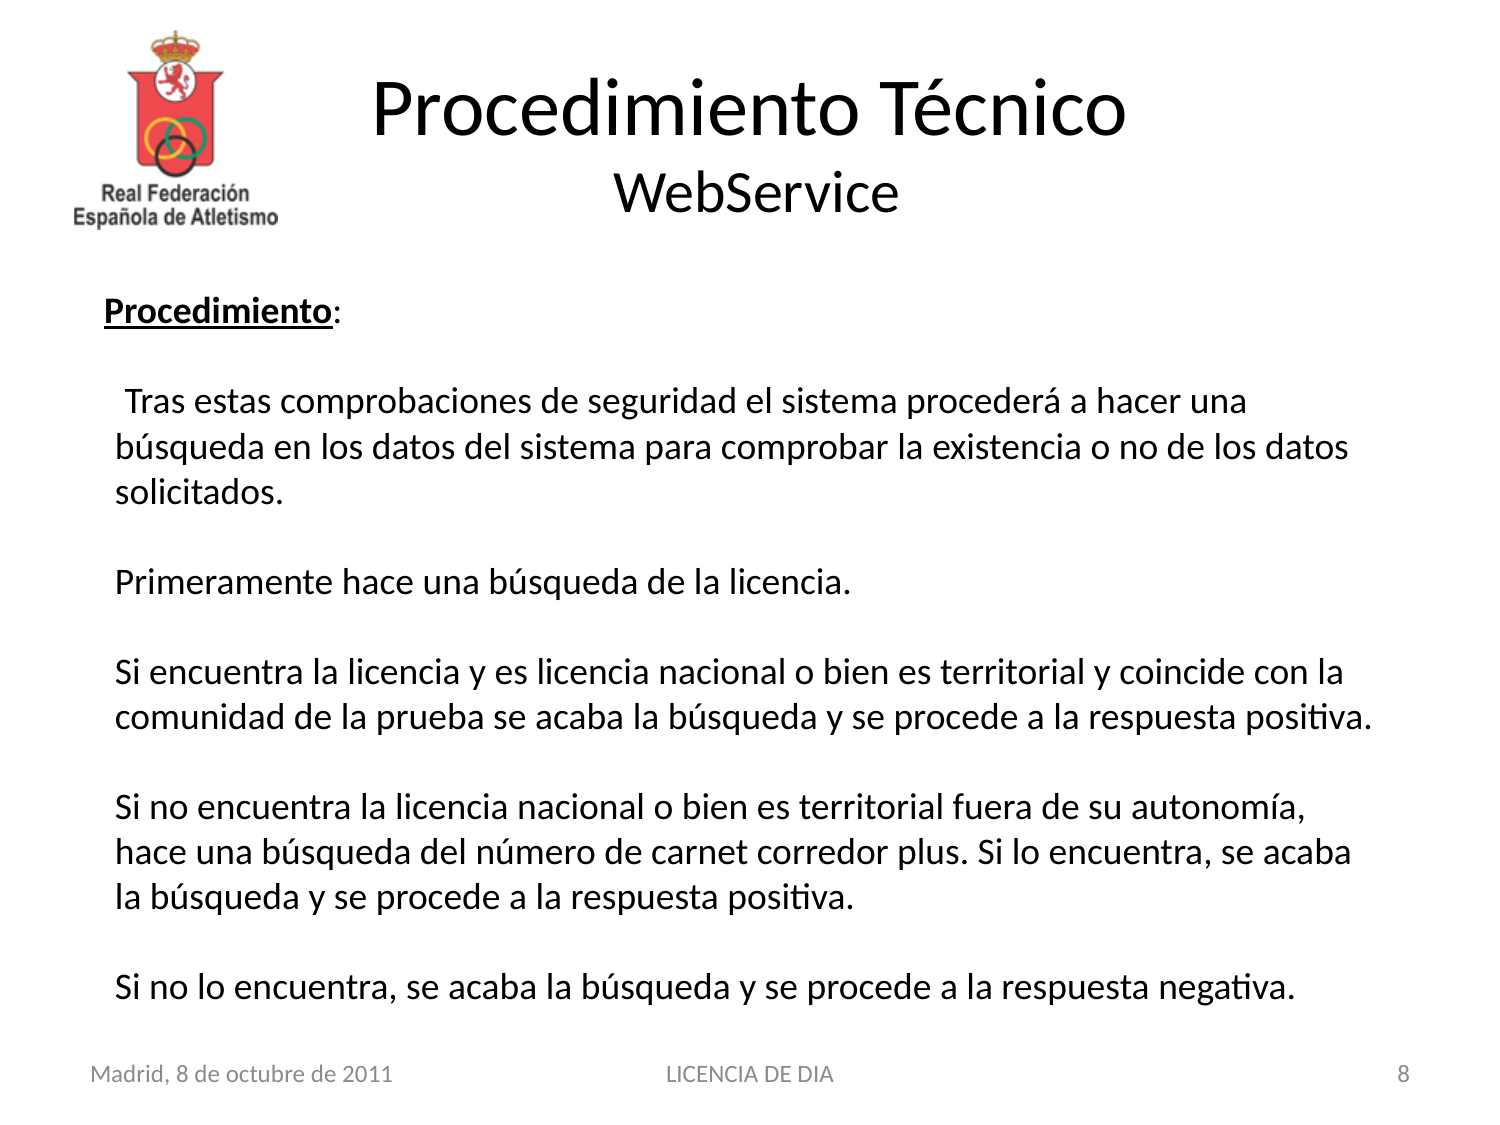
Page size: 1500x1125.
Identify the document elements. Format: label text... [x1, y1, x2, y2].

text_box Tras estas comprobaciones de seguridad el sistema procederá a hacer una búsqueda en los datos del sistema para comprobar la existencia o no de los datos solicitados. Primeramente hace una búsqueda de la licencia. Si encuentra la licencia y es licencia nacional o bien es territorial y coincide con la comunidad de la prueba se acaba la búsqueda y se procede a la respuesta positiva. Si no encuentra la licencia nacional o bien es territorial fuera de su autonomía, hace una búsqueda del número de carnet corredor plus. Si lo encuentra, se acaba la búsqueda y se procede a la respuesta positiva. Si no lo encuentra, se acaba la búsqueda y se procede a la respuesta negativa. [100, 314, 1400, 1105]
text_box Procedimiento: [89, 278, 358, 339]
picture [74, 30, 278, 230]
title Procedimiento Técnico WebService [281, 45, 1425, 233]
slide_number 8 [1400, 1042, 1425, 1103]
slide_number Madrid, 8 de octubre de 2011 [75, 1042, 100, 1103]
